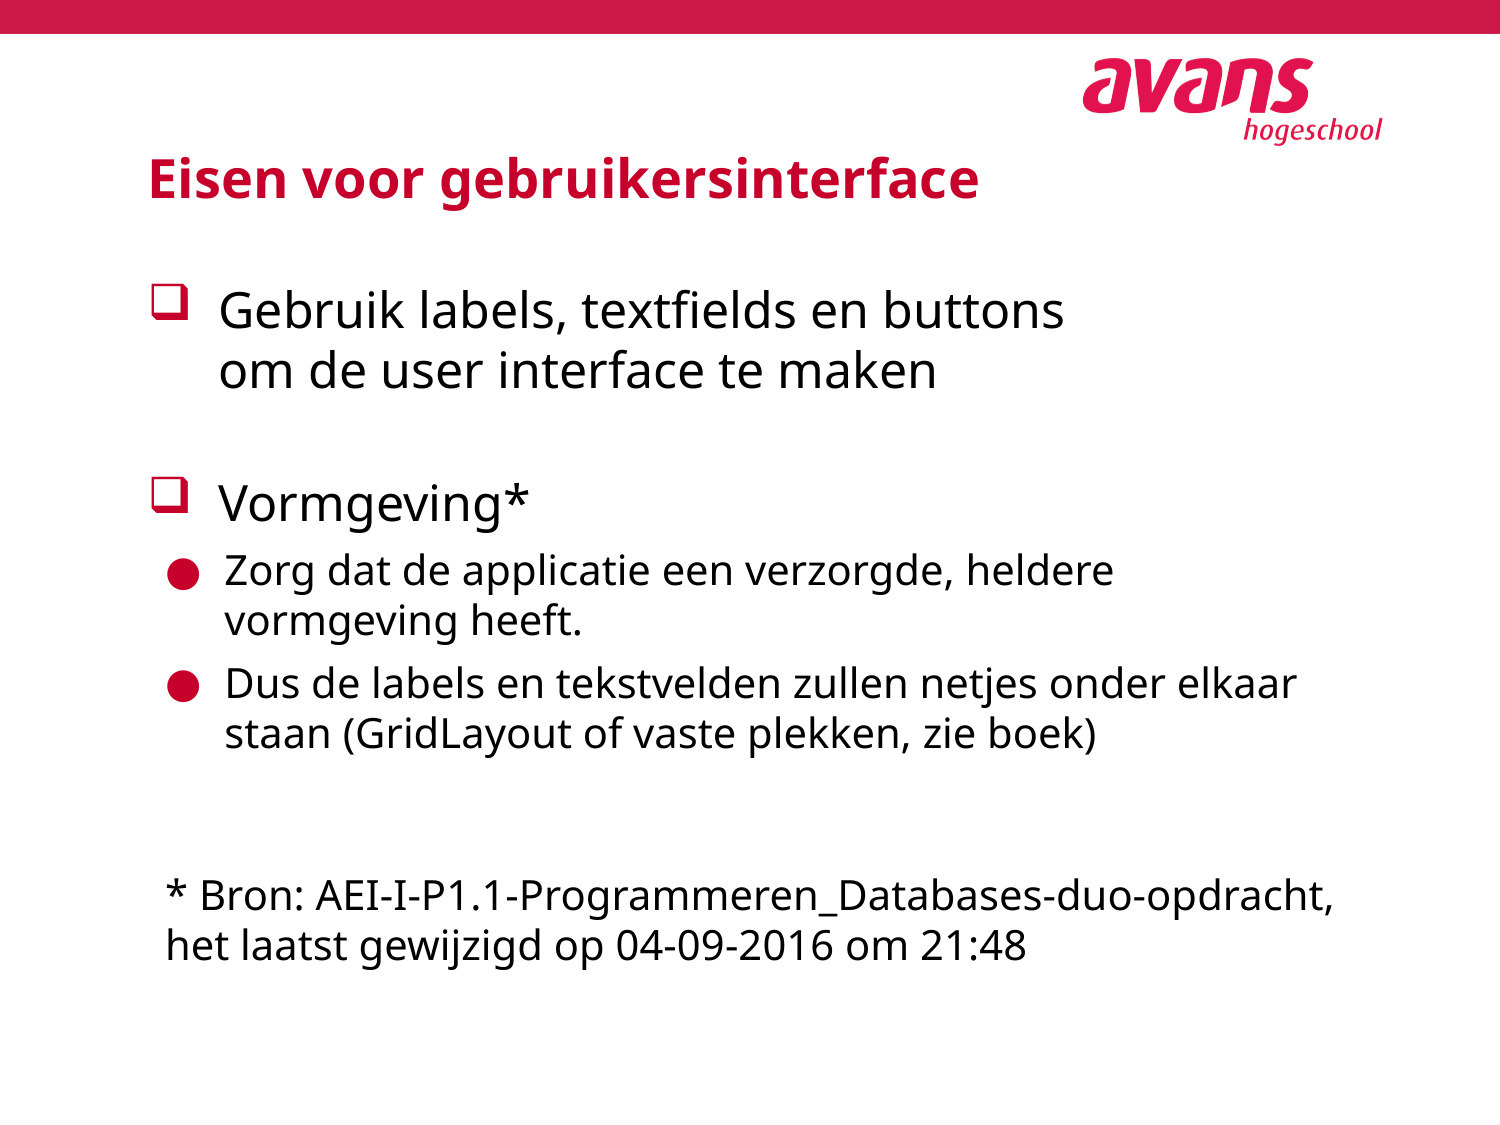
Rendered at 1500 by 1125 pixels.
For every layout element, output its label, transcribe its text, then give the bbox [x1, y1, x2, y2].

title Eisen voor gebruikersinterface [147, 150, 1353, 209]
picture [0, 0, 1500, 1125]
list Gebruik labels, textfields en buttons om de user interface te maken Vormgeving* Zorg dat de applicatie een verzorgde, heldere vormgeving heeft. Dus de labels en tekstvelden zullen netjes onder elkaar staan (GridLayout of vaste plekken, zie boek) * Bron: AEI-I-P1.1-Programmeren_Databases-duo-opdracht, het laatst gewijzigd op 04-09-2016 om 21:48 [147, 278, 1353, 1035]
